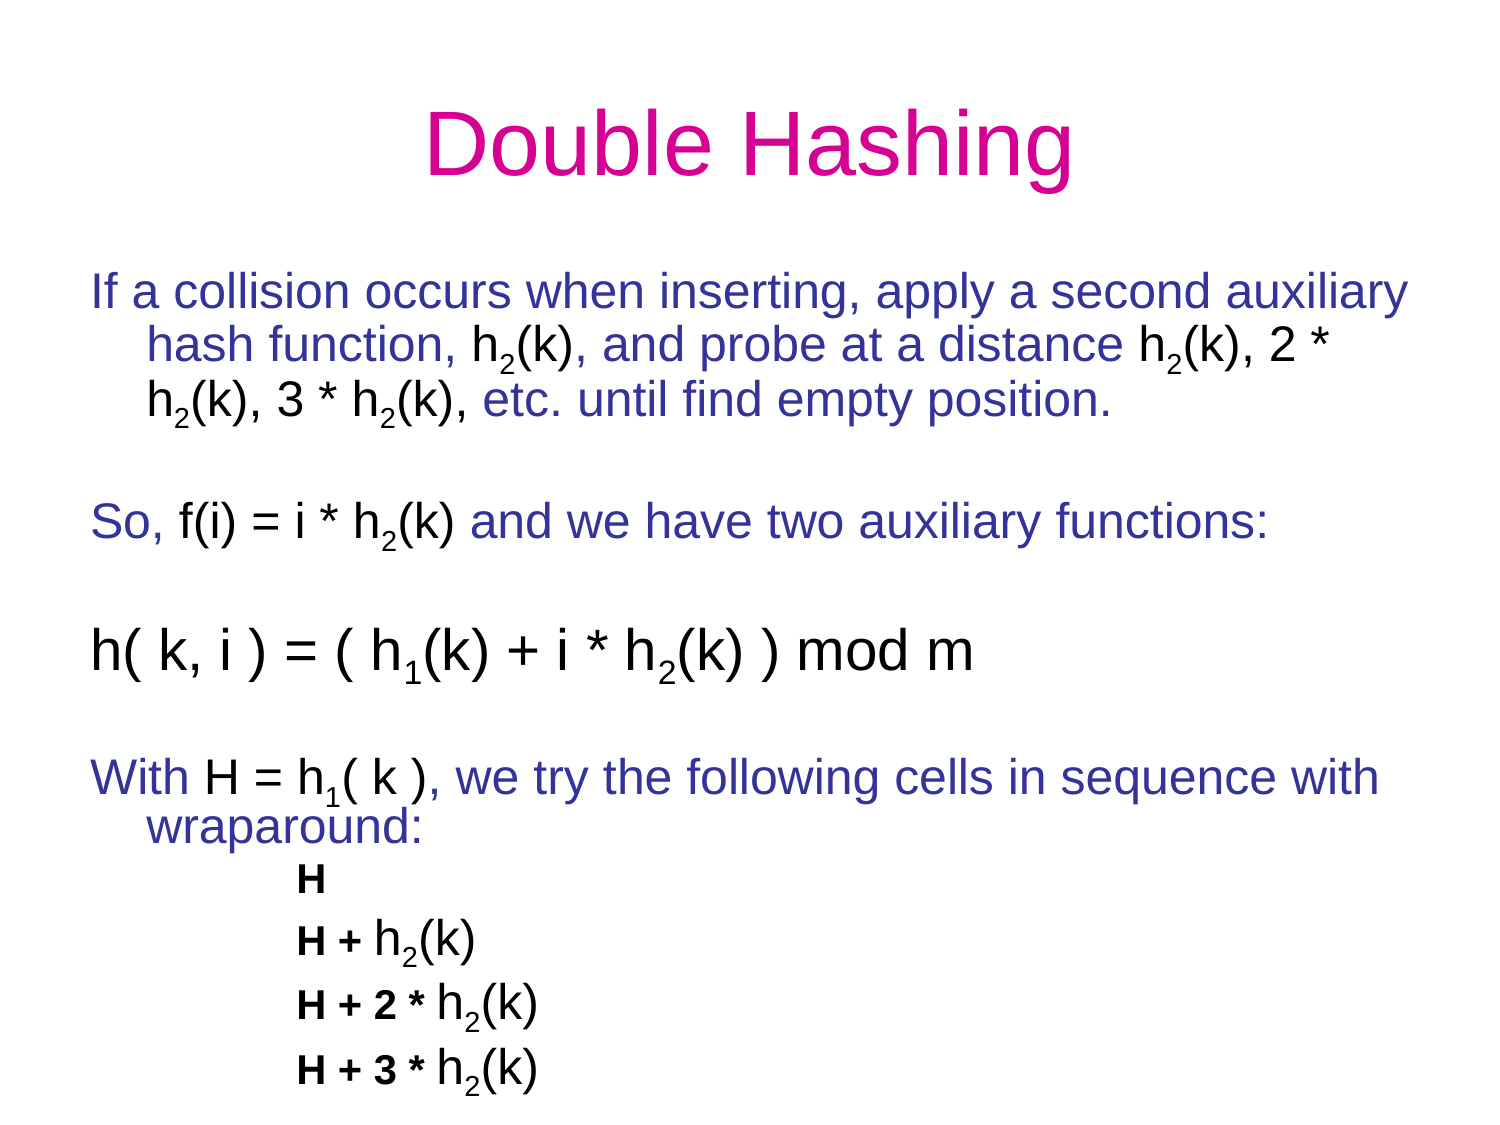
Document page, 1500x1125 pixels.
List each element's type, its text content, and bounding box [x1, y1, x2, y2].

list If a collision occurs when inserting, apply a second auxiliary hash function, h2(k), and probe at a distance h2(k), 2 * h2(k), 3 * h2(k), etc. until find empty position. So, f(i) = i * h2(k) and we have two auxiliary functions: h( k, i ) = ( h1(k) + i * h2(k) ) mod m With H = h1( k ), we try the following cells in sequence with wraparound: H H + h2(k) H + 2 * h2(k) H + 3 * h2(k) … [75, 262, 1425, 1125]
title Double Hashing [75, 45, 1425, 233]
